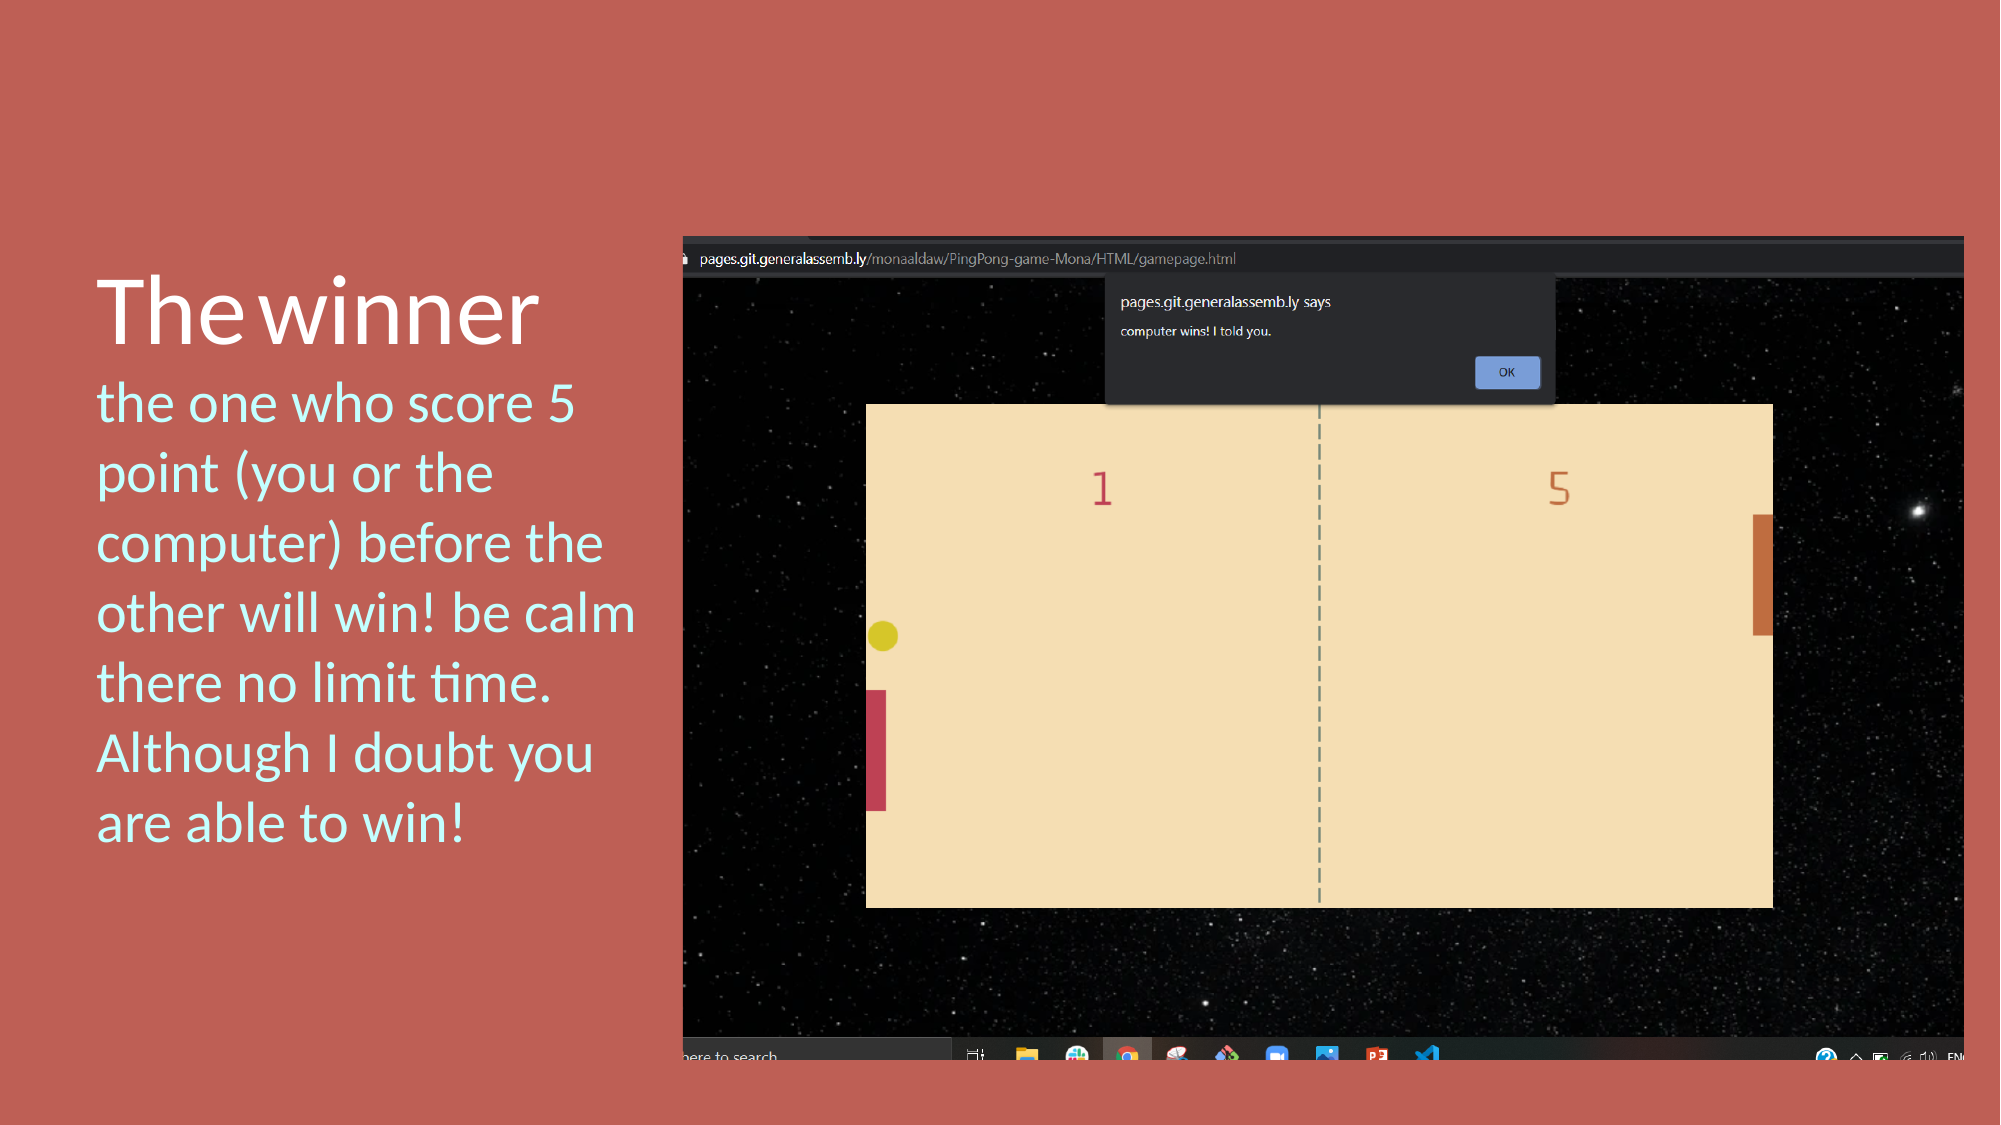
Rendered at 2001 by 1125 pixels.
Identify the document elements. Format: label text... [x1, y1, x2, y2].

picture [682, 236, 1964, 1060]
text_box The winner the one who score 5 point (you or the computer) before the other will win! be calm there no limit time. Although I doubt you are able to win! [81, 236, 669, 862]
